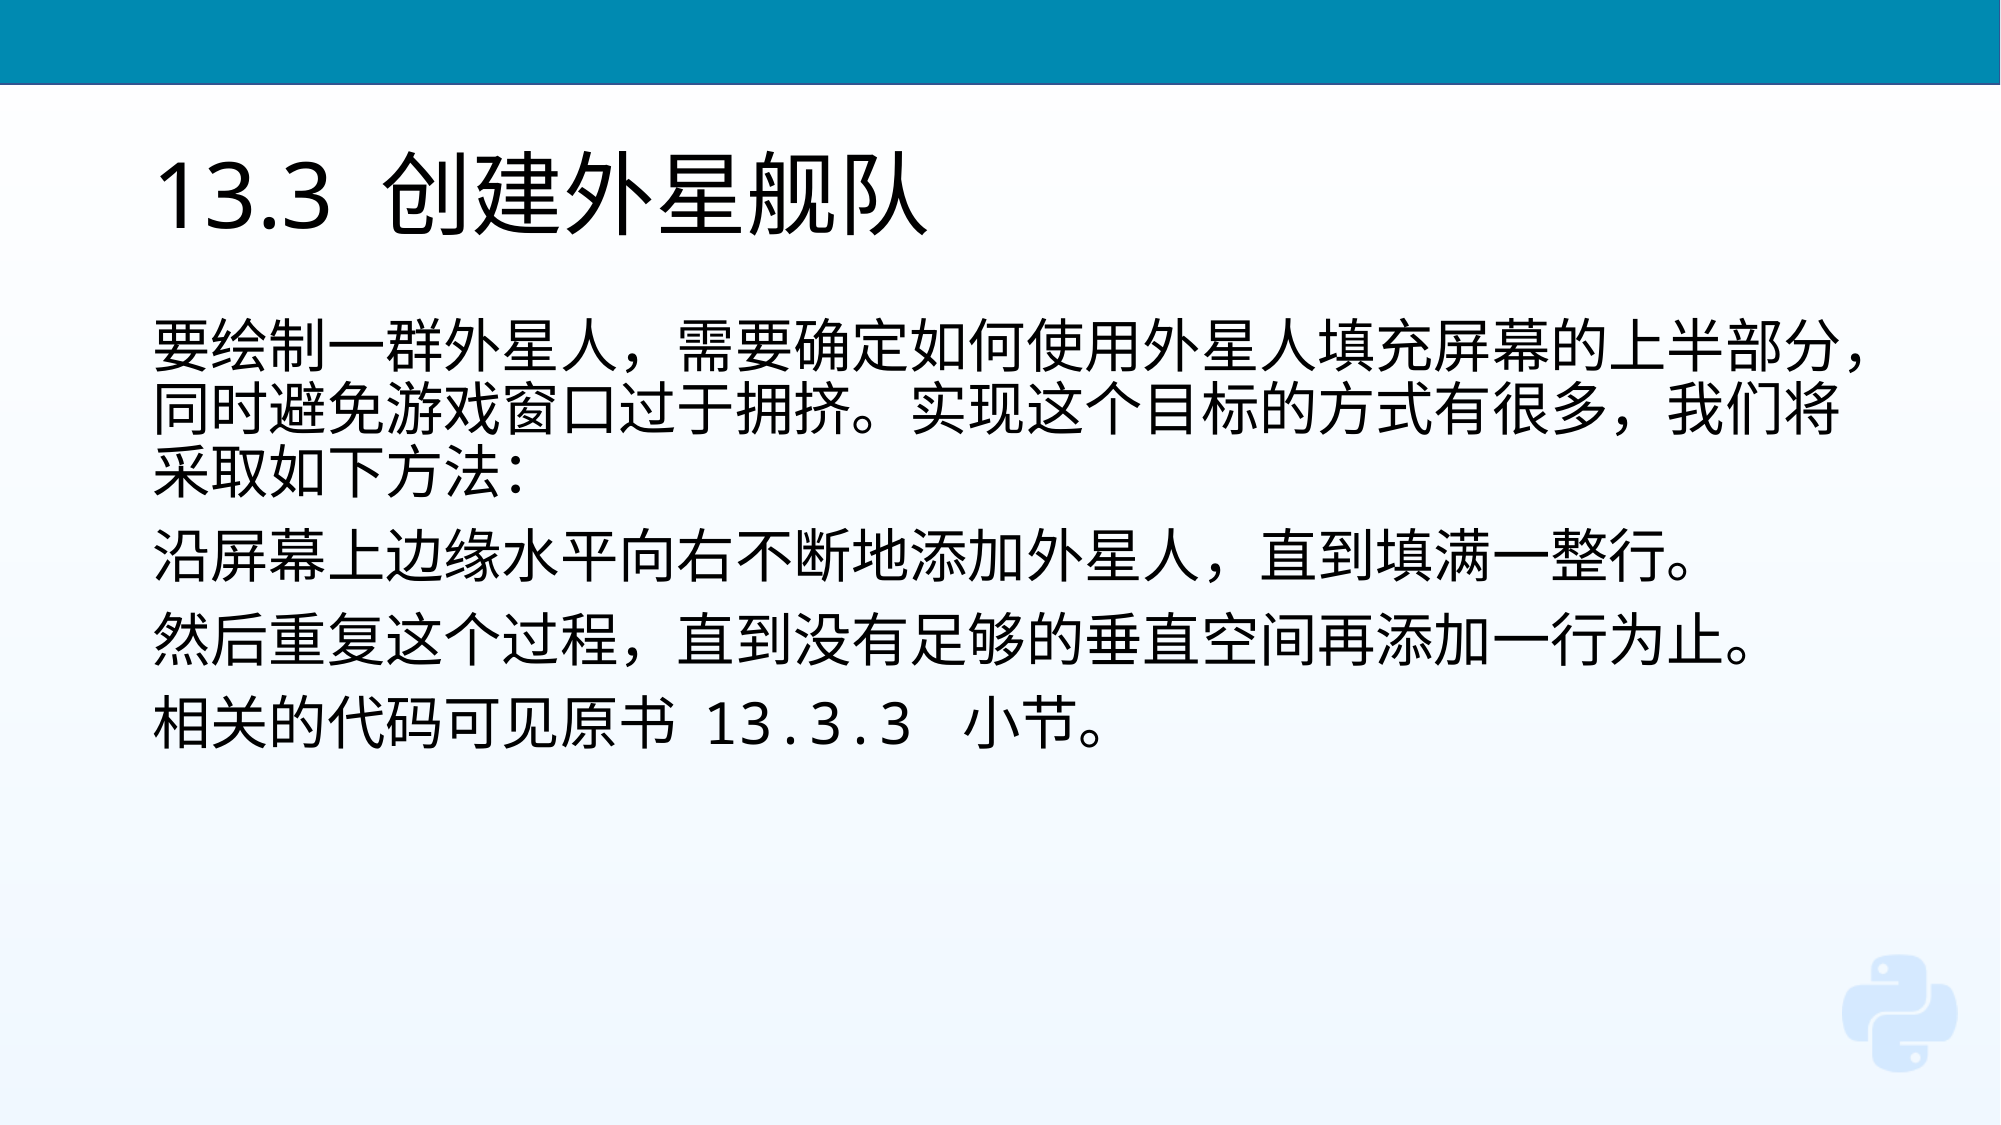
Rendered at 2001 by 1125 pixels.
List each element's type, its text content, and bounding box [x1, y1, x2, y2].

list 要绘制一群外星人，需要确定如何使用外星人填充屏幕的上半部分，同时避免游戏窗口过于拥挤。实现这个目标的方式有很多，我们将采取如下方法： 沿屏幕上边缘水平向右不断地添加外星人，直到填满一整行。 然后重复这个过程，直到没有足够的垂直空间再添加一行为止。 相关的代码可见原书 13.3.3 小节。 [137, 310, 1863, 1024]
picture [1842, 946, 1958, 1081]
title 13.3 创建外星舰队 [137, 115, 1863, 282]
